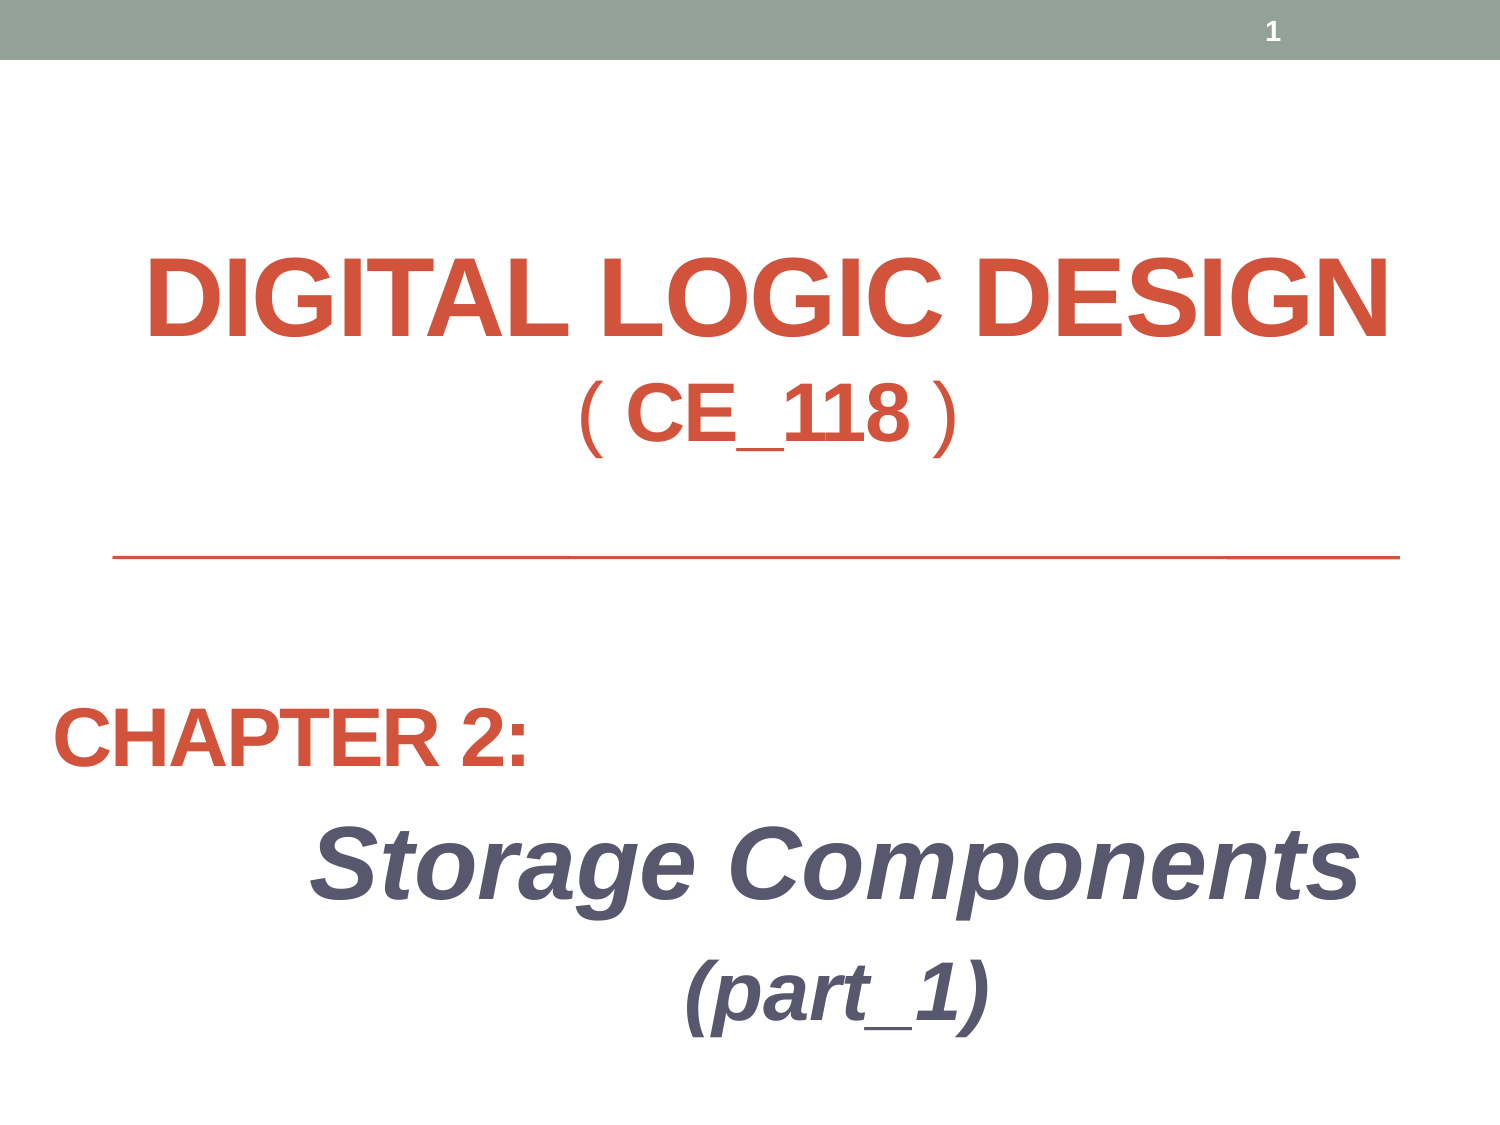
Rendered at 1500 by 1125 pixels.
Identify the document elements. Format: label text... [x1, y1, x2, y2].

slide_number 1 [1250, 3, 1425, 57]
text_box DIGITAL LOGIC DESIGN ( ce_118 ) [124, 174, 1413, 467]
title Chapter 2: [37, 637, 688, 792]
subtitle Storage Components (part_1) [174, 787, 1500, 1075]
